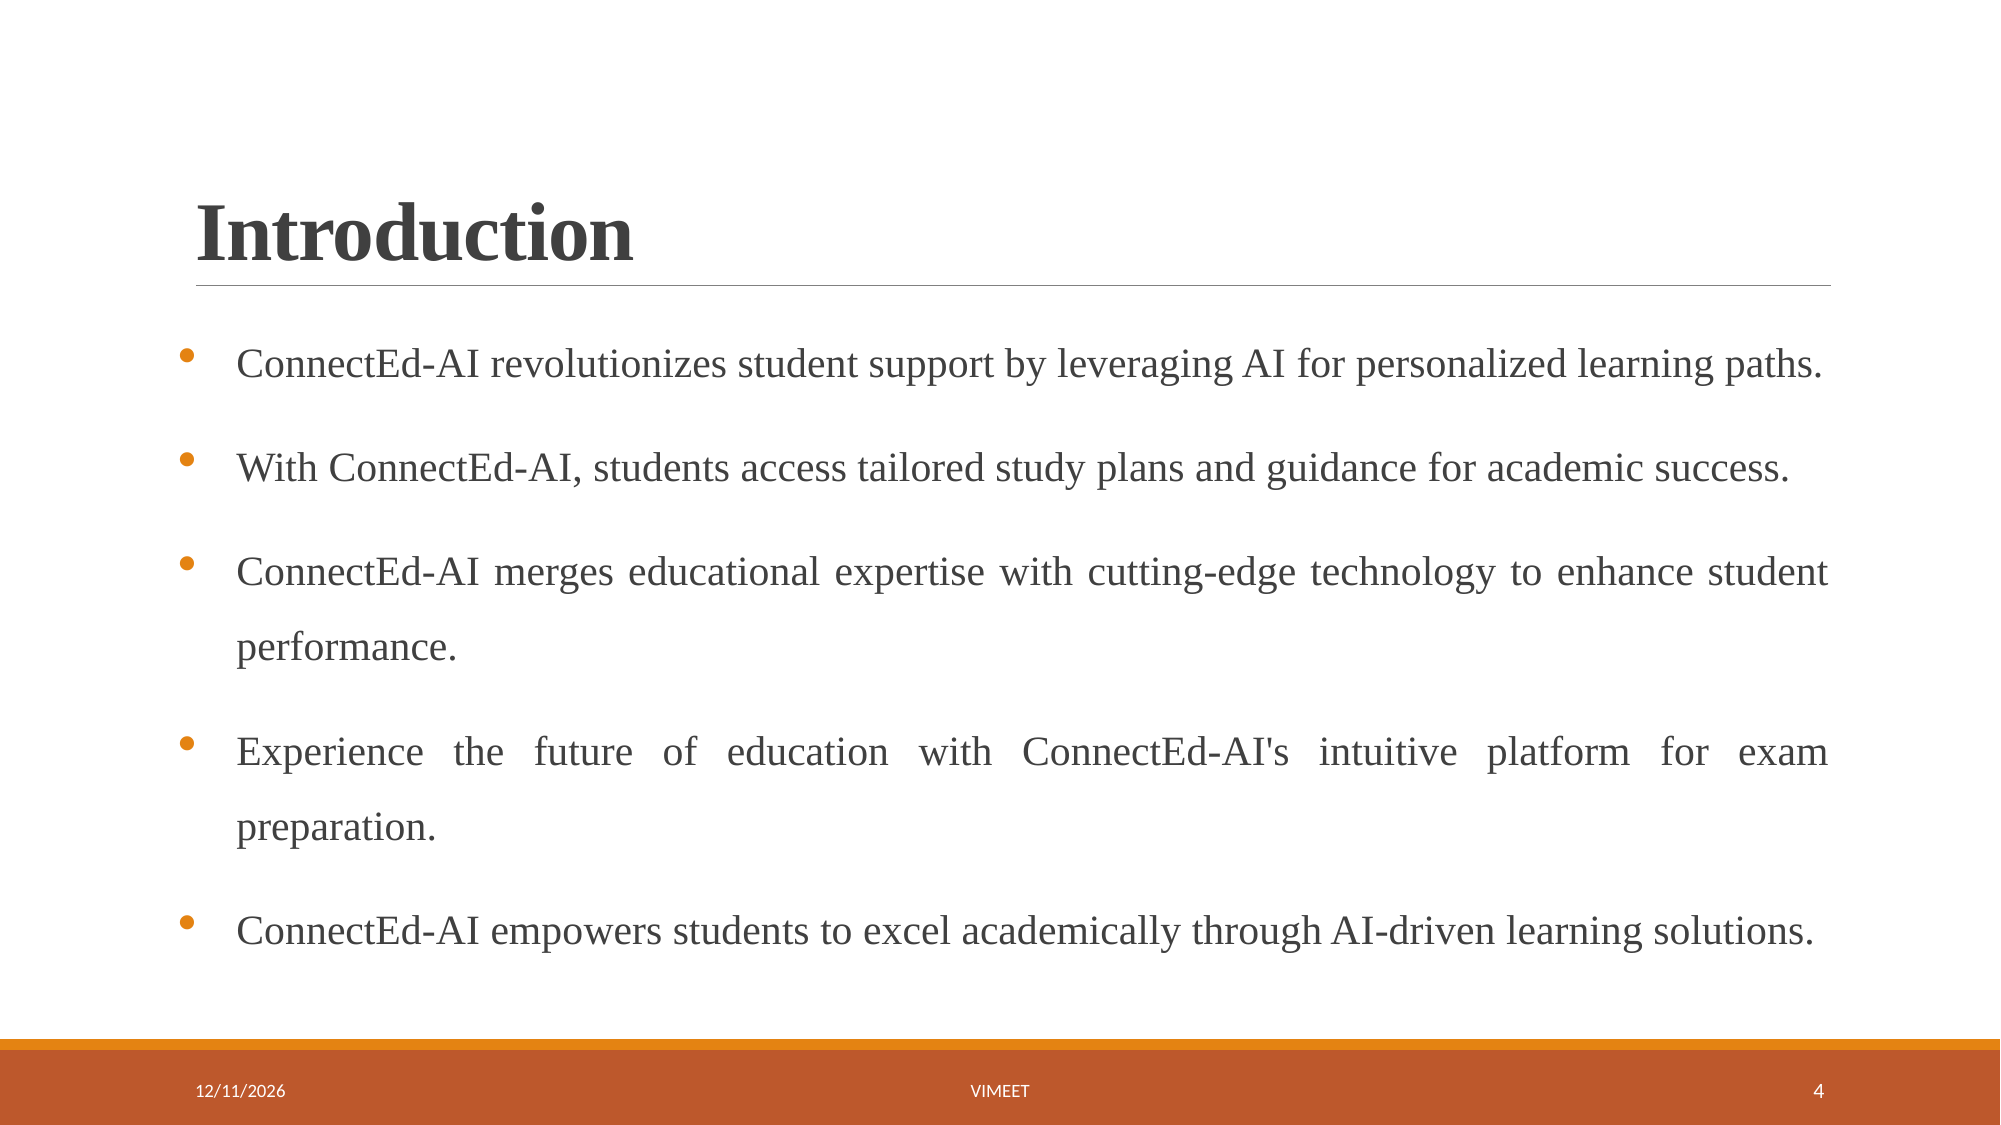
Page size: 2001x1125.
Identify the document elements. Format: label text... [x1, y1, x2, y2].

footer ViMEET [604, 1059, 1396, 1120]
slide_number 4 [1624, 1059, 1840, 1120]
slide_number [180, 1059, 586, 1120]
list ConnectEd-AI revolutionizes student support by leveraging AI for personalized learning paths. With ConnectEd-AI, students access tailored study plans and guidance for academic success. ConnectEd-AI merges educational expertise with cutting-edge technology to enhance student performance. Experience the future of education with ConnectEd-AI's intuitive platform for exam preparation. ConnectEd-AI empowers students to excel academically through AI-driven learning solutions. [180, 302, 1830, 963]
title Introduction [180, 47, 1830, 285]
